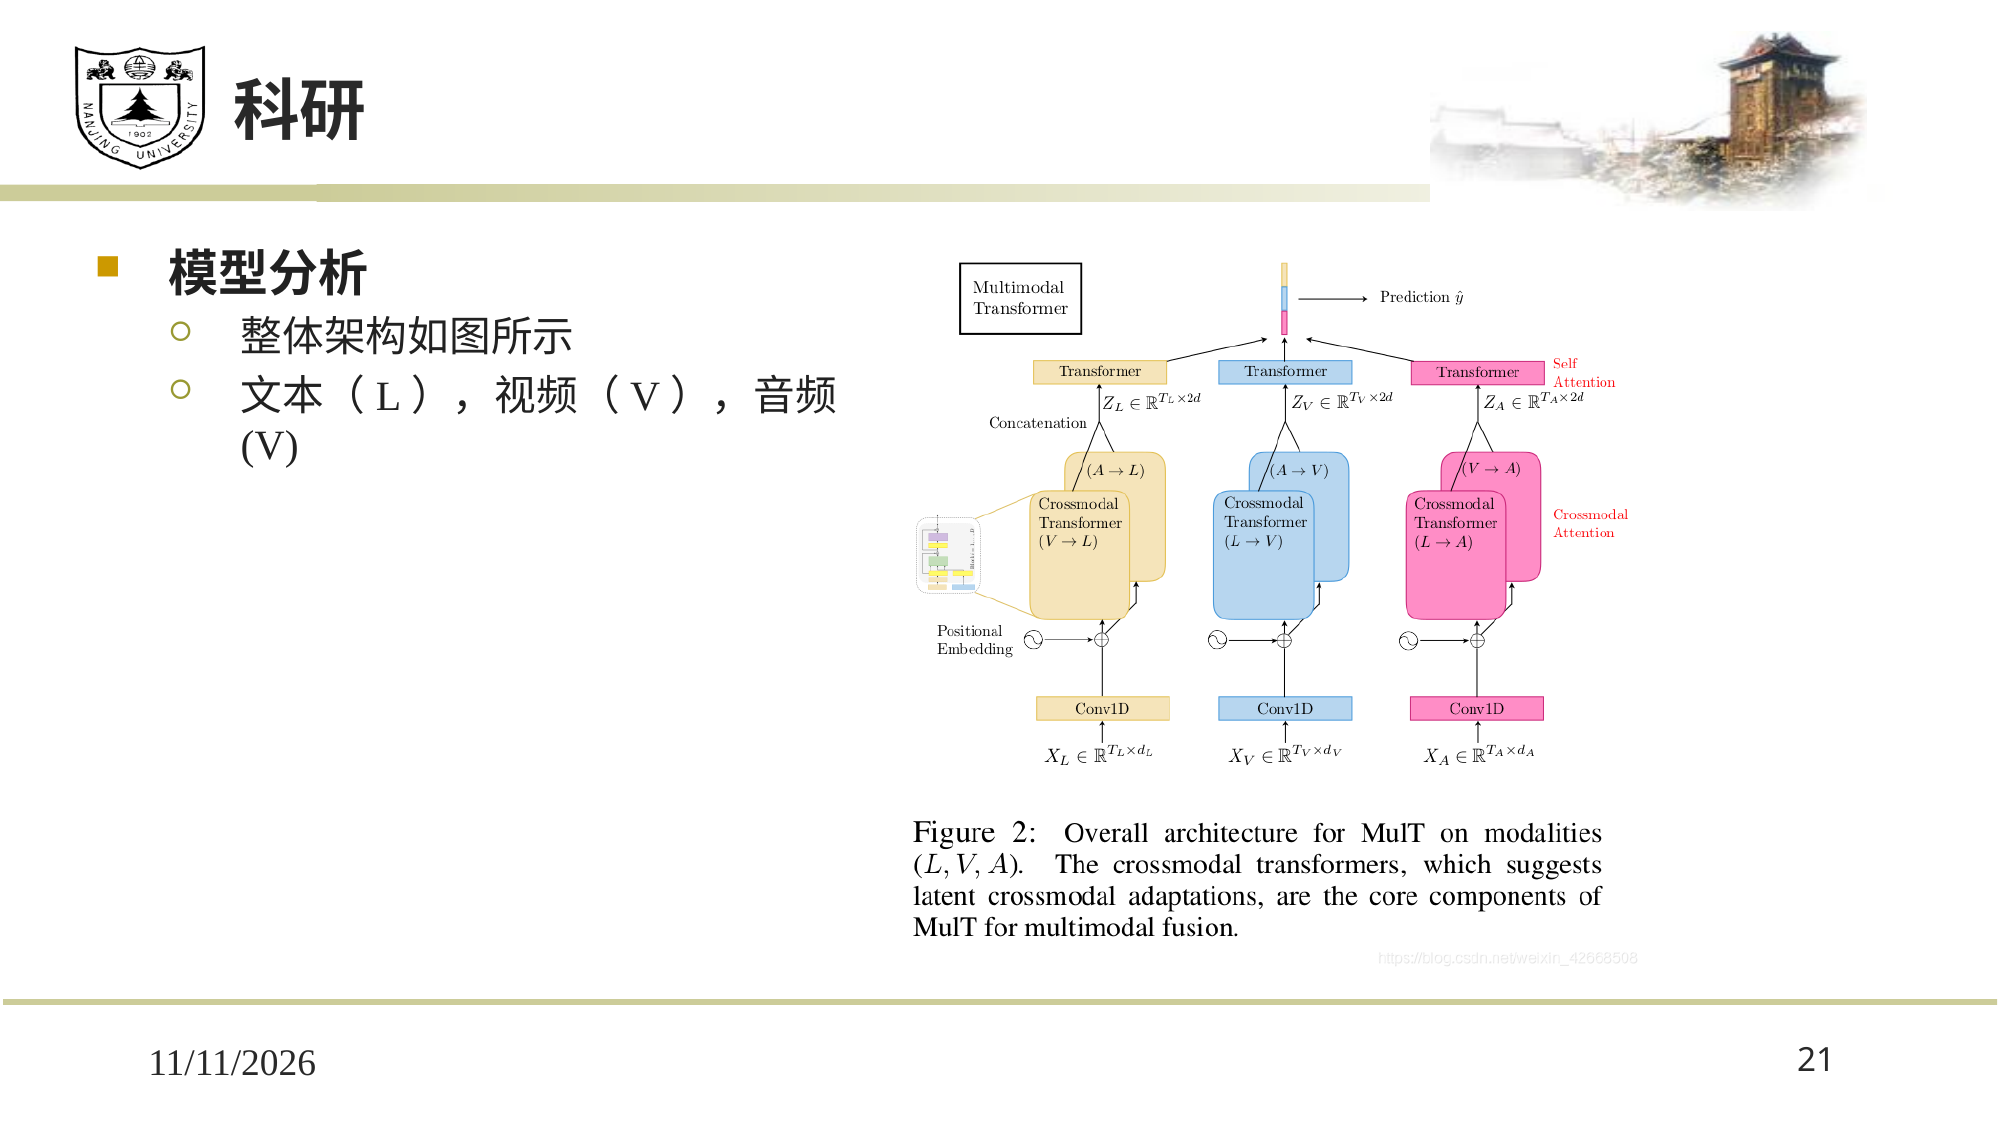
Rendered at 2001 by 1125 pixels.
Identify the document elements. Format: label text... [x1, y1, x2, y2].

picture [1430, 31, 1867, 211]
picture [843, 220, 1646, 975]
picture [3, 999, 1998, 1005]
picture [67, 42, 213, 173]
list 模型分析 整体架构如图所示 文本（L），视频（V），音频(V) [79, 233, 838, 524]
title 科研 [217, 60, 1447, 156]
slide_number 21 [1283, 1030, 1851, 1107]
text_box 2022/1/11 [133, 1030, 417, 1106]
